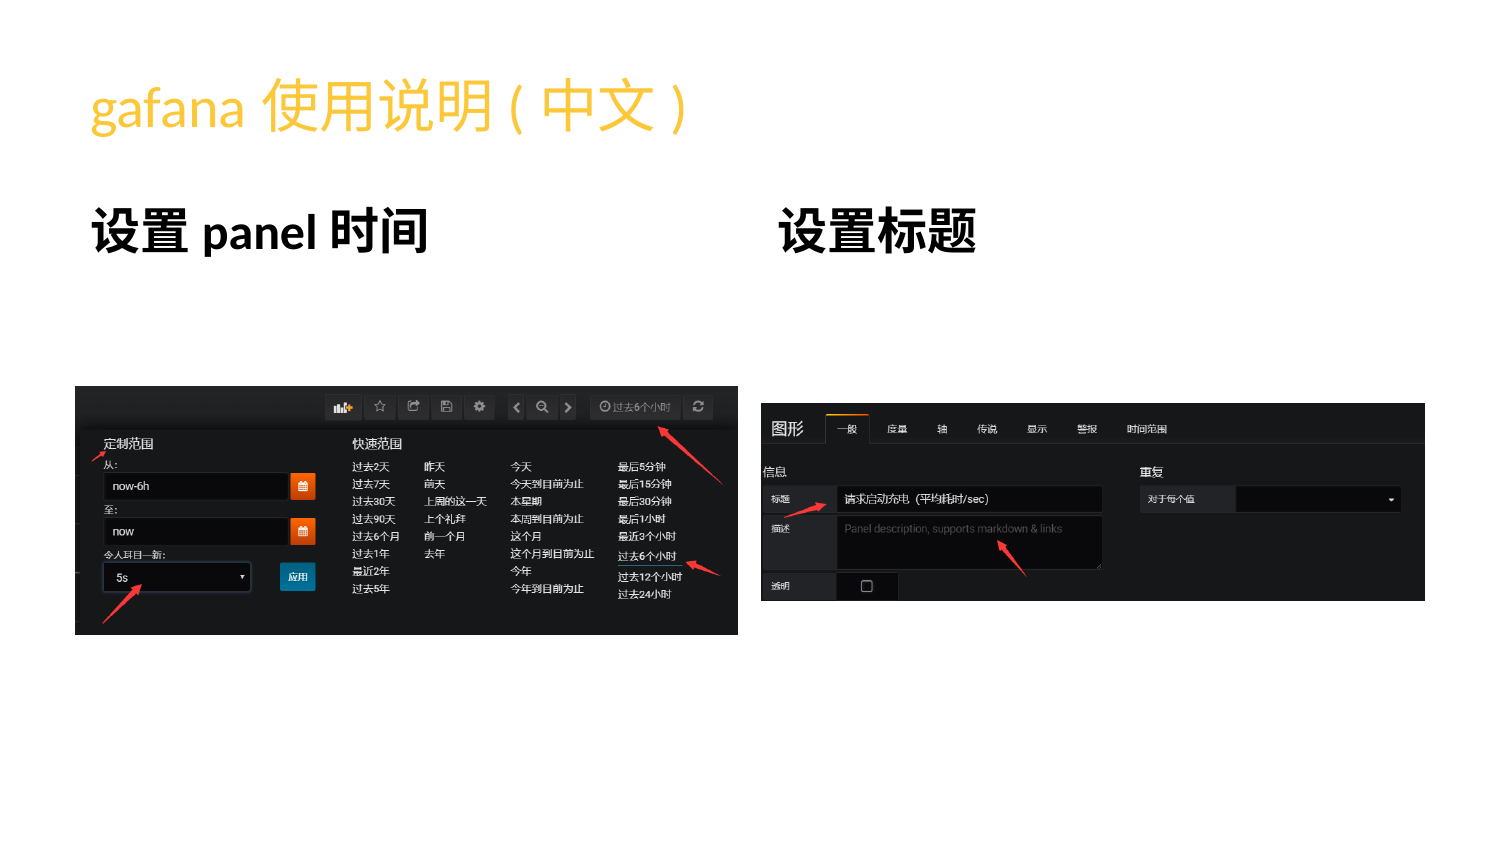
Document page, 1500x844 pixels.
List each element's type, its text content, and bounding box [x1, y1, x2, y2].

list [74, 386, 738, 635]
list 设置标题 [761, 188, 1425, 268]
list 设置panel时间 [75, 188, 738, 268]
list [761, 403, 1426, 601]
title gafana使用说明(中文) [75, 33, 1425, 175]
